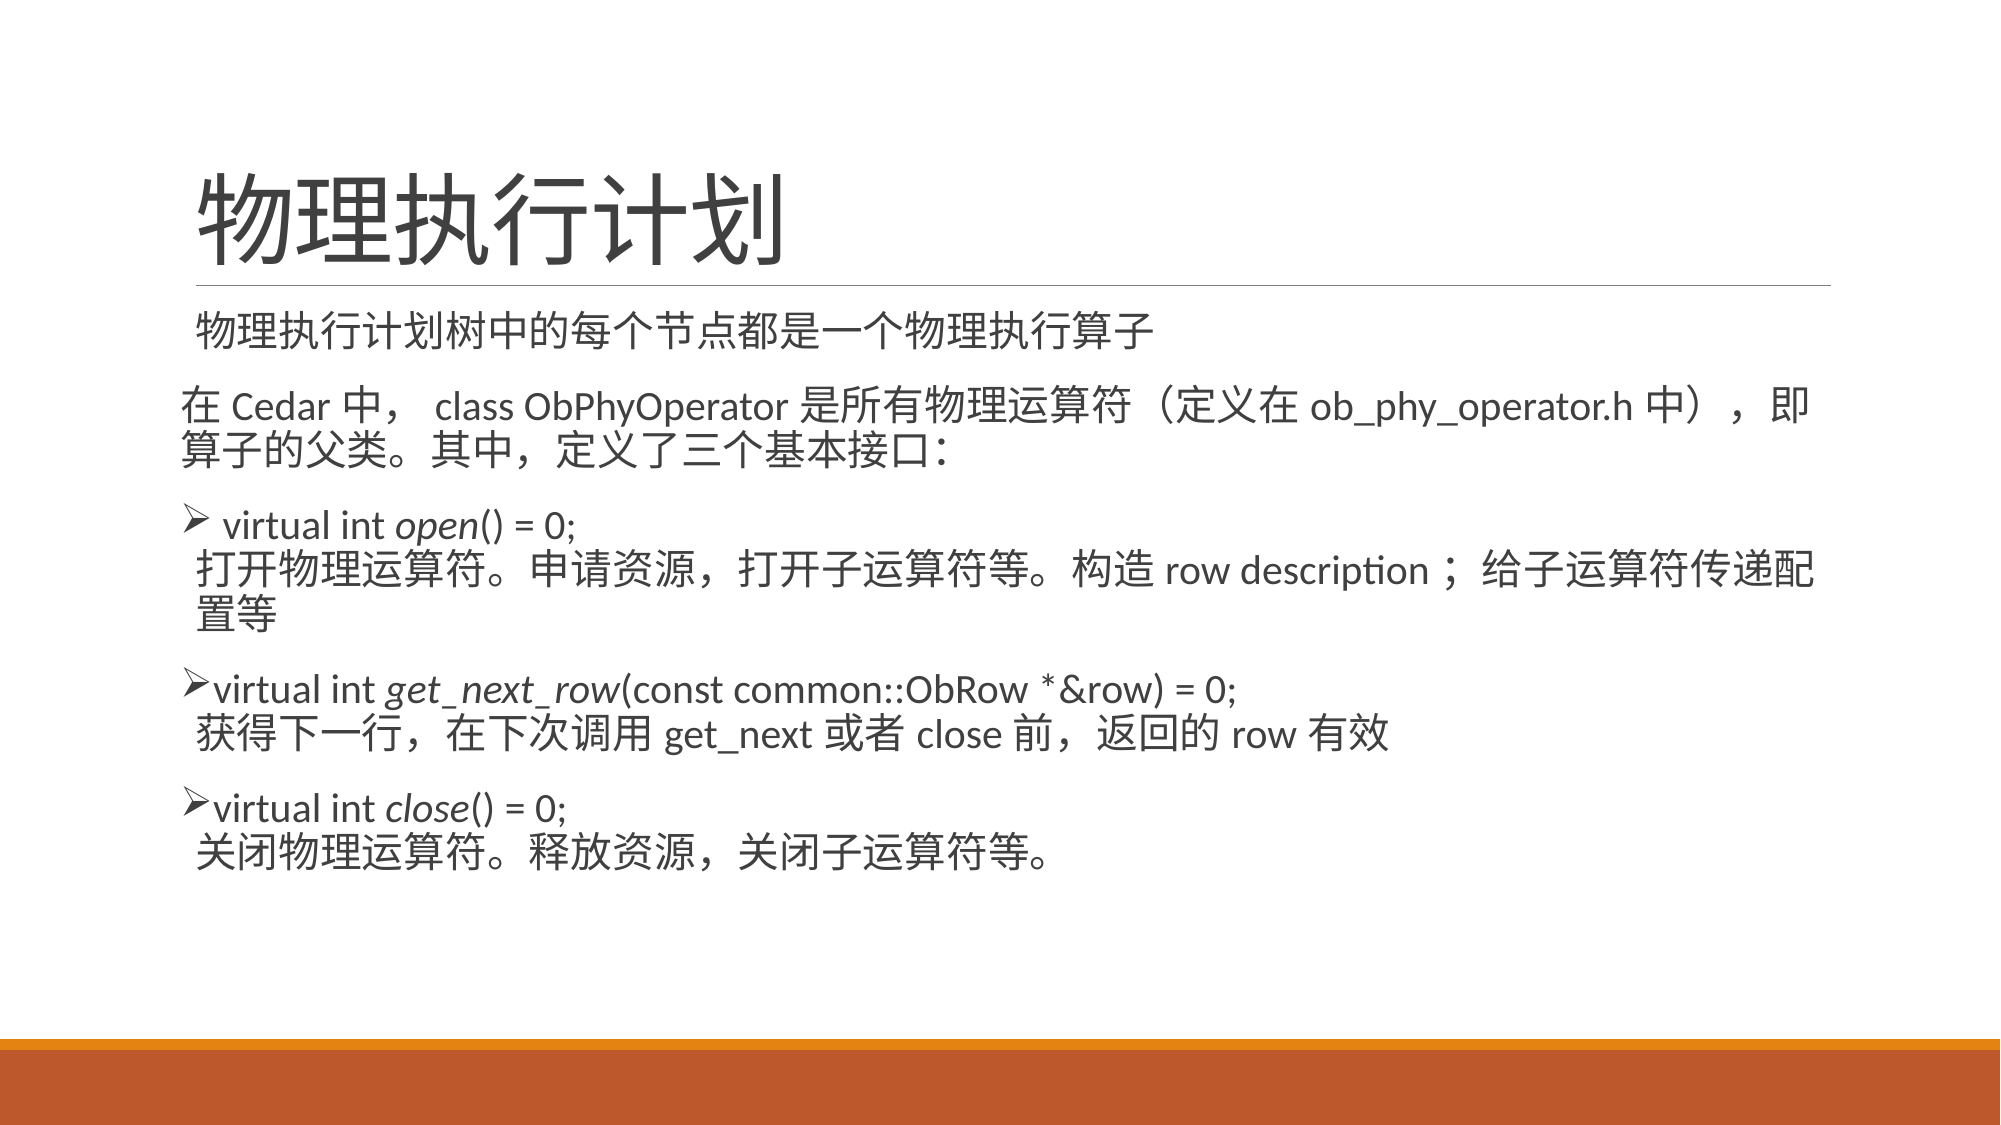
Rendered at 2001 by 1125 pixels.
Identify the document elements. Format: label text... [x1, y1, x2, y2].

list 物理执行计划树中的每个节点都是一个物理执行算子 在Cedar中，class ObPhyOperator是所有物理运算符（定义在ob_phy_operator.h中），即算子的父类。其中，定义了三个基本接口： virtual int open() = 0; 打开物理运算符。申请资源，打开子运算符等。构造row description；给子运算符传递配置等 virtual int get_next_row(const common::ObRow *&row) = 0; 获得下一行，在下次调用get_next或者close前，返回的row有效 virtual int close() = 0; 关闭物理运算符。释放资源，关闭子运算符等。 [180, 302, 1830, 963]
title 物理执行计划 [180, 47, 1830, 285]
